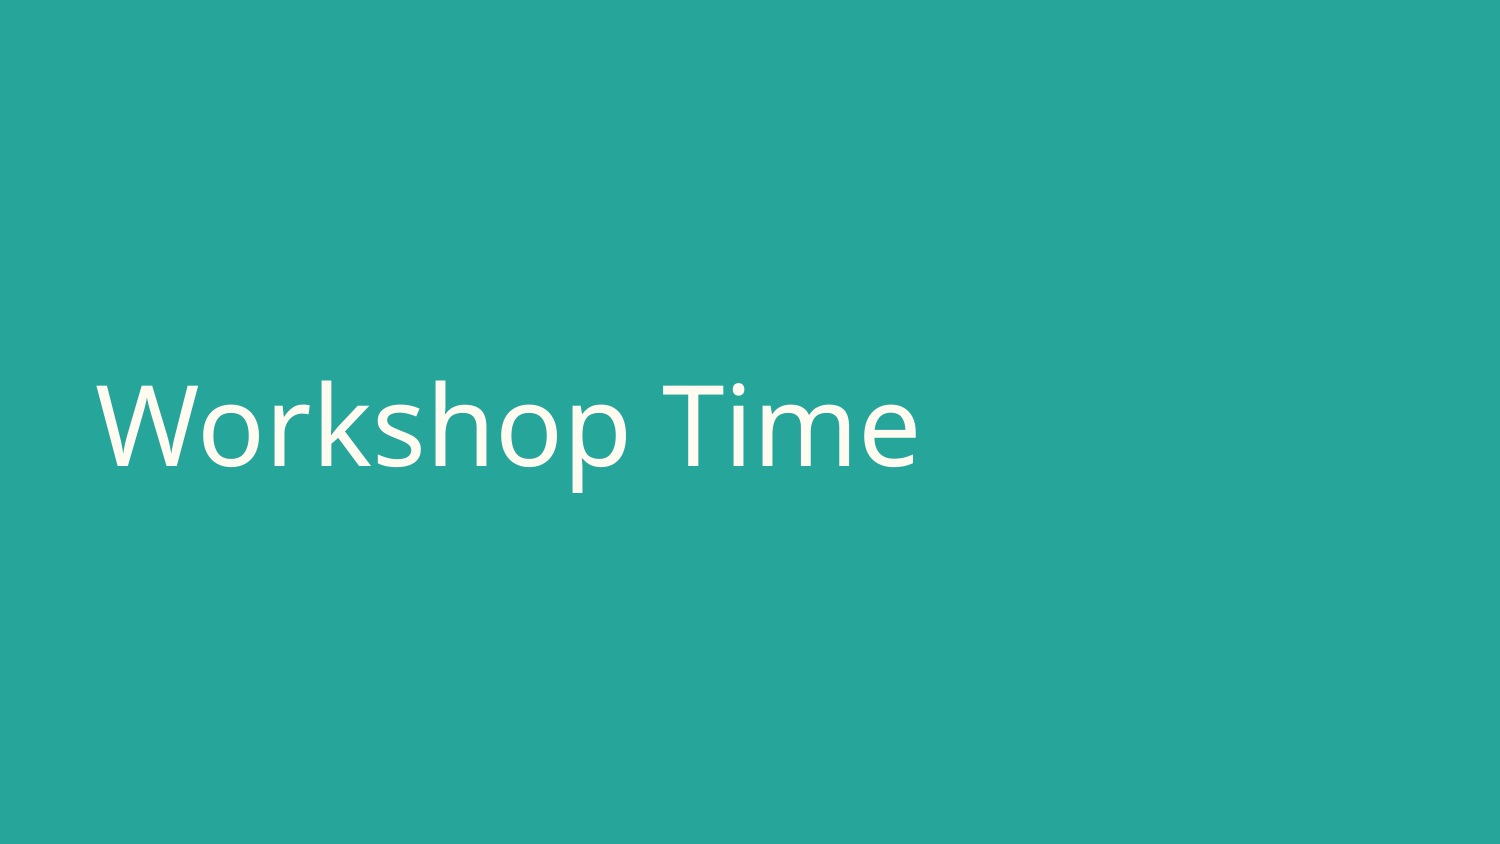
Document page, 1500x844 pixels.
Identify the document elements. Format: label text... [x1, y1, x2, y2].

title Workshop Time [80, 86, 1000, 758]
